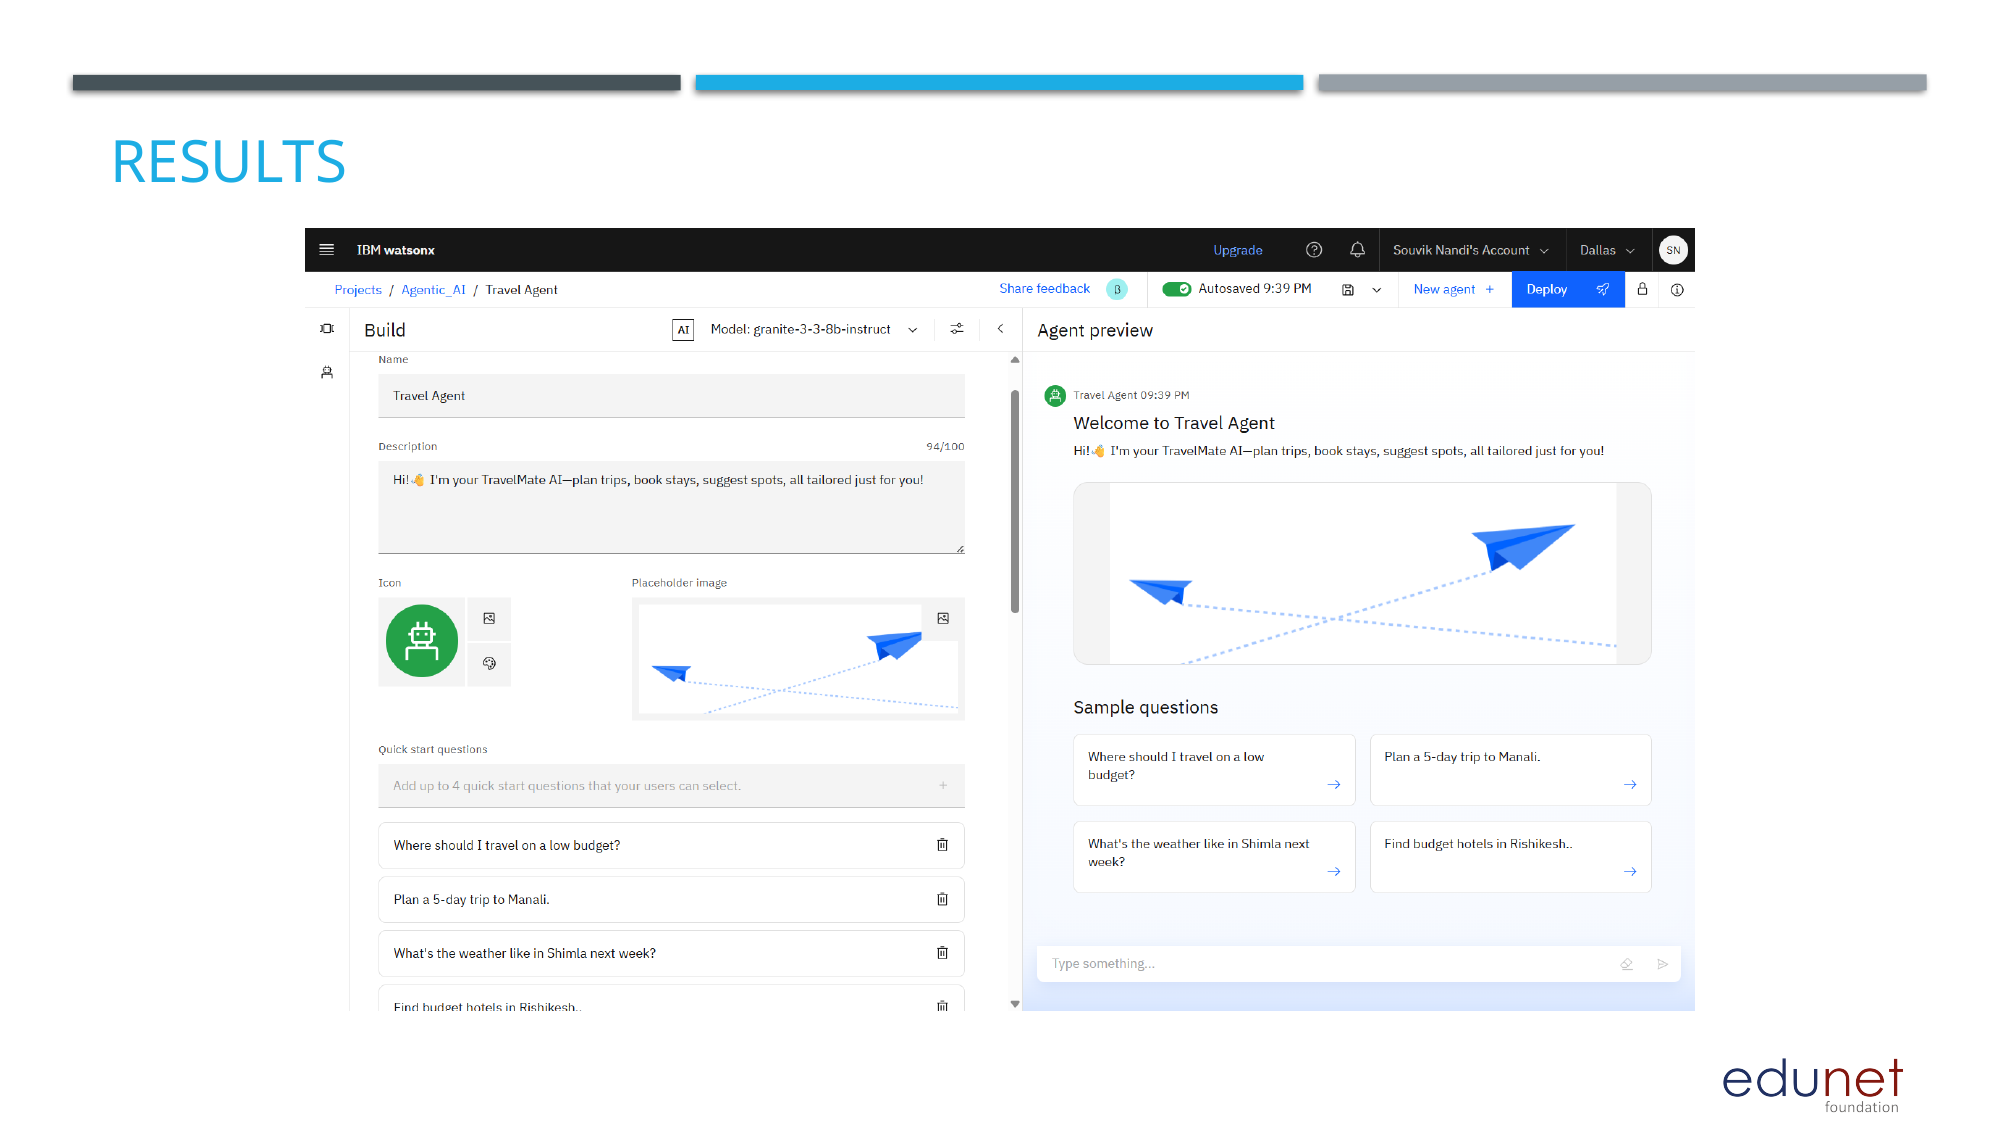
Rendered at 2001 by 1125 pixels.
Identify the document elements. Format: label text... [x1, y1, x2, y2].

picture [1719, 1056, 1905, 1116]
picture [304, 228, 1696, 1011]
title Results [95, 115, 1905, 203]
